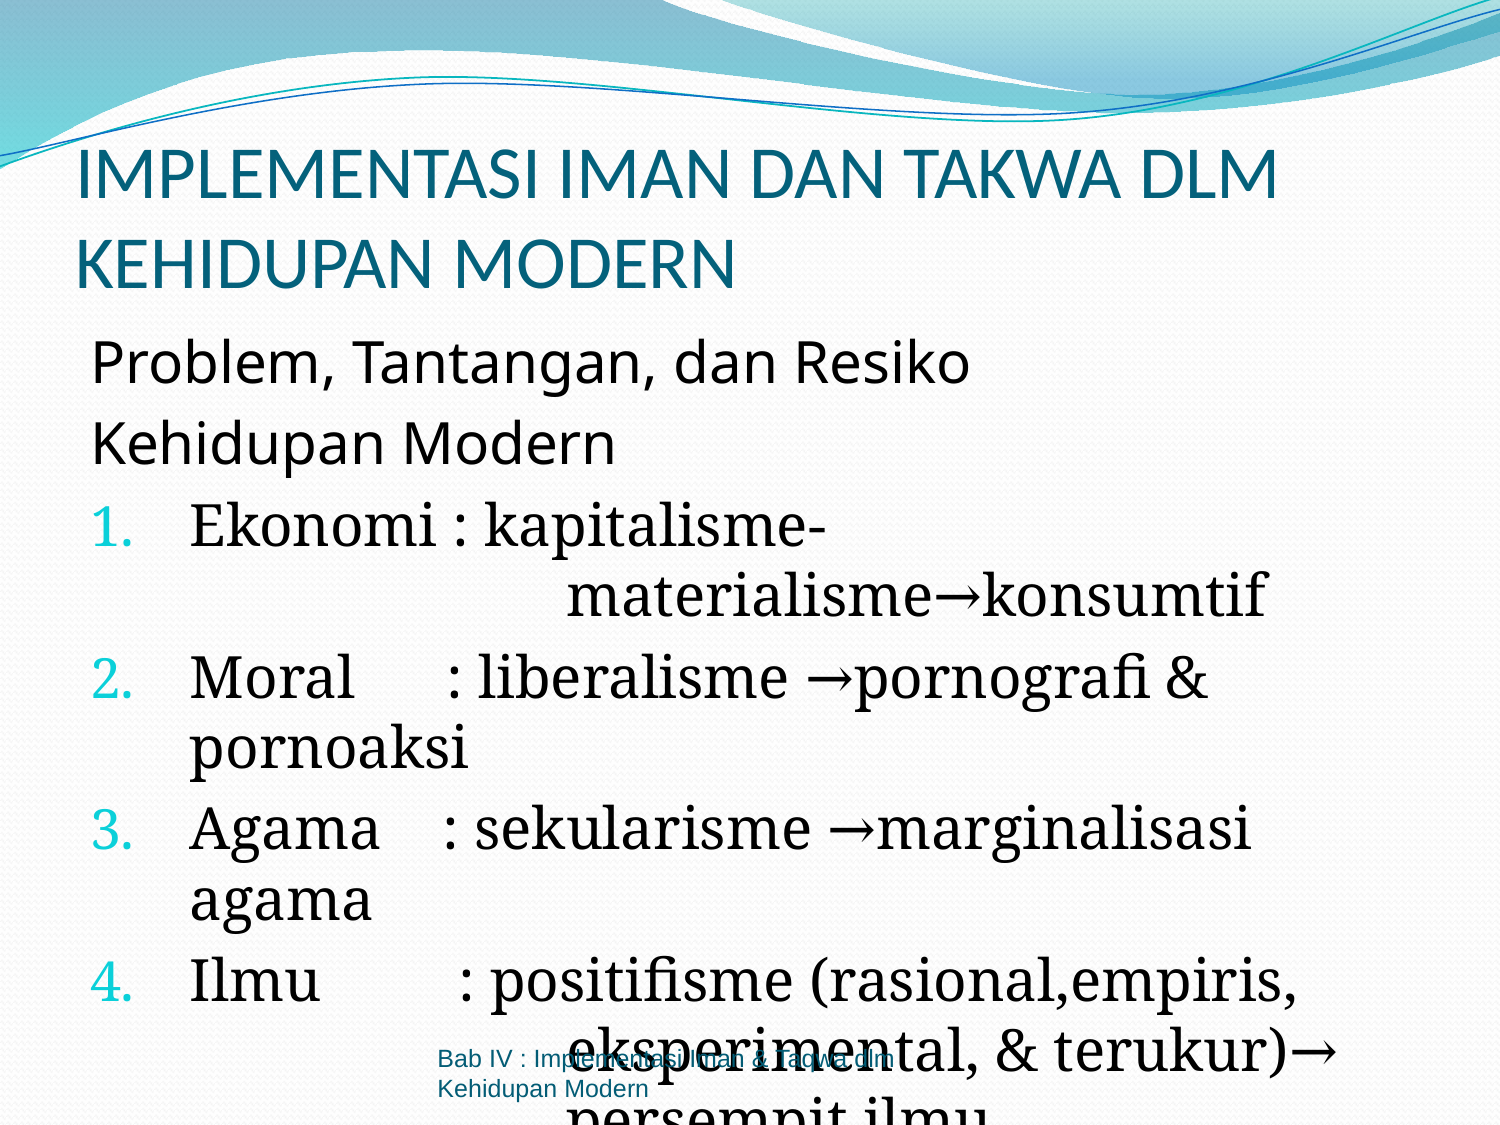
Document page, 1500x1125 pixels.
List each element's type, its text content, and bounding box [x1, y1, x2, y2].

title IMPLEMENTASI IMAN DAN TAKWA DLM KEHIDUPAN MODERN [74, 115, 1426, 304]
list Problem, Tantangan, dan Resiko Kehidupan Modern Ekonomi : kapitalisme- materialisme→konsumtif Moral : liberalisme →pornografi & pornoaksi Agama : sekularisme →marginalisasi agama Ilmu : positifisme (rasional,empiris, eksperimental, & terukur)→ persempit ilmu [74, 317, 1426, 1038]
footer Bab IV : Implementasi Iman & Taqwa dlm Kehidupan Modern [437, 1042, 988, 1103]
